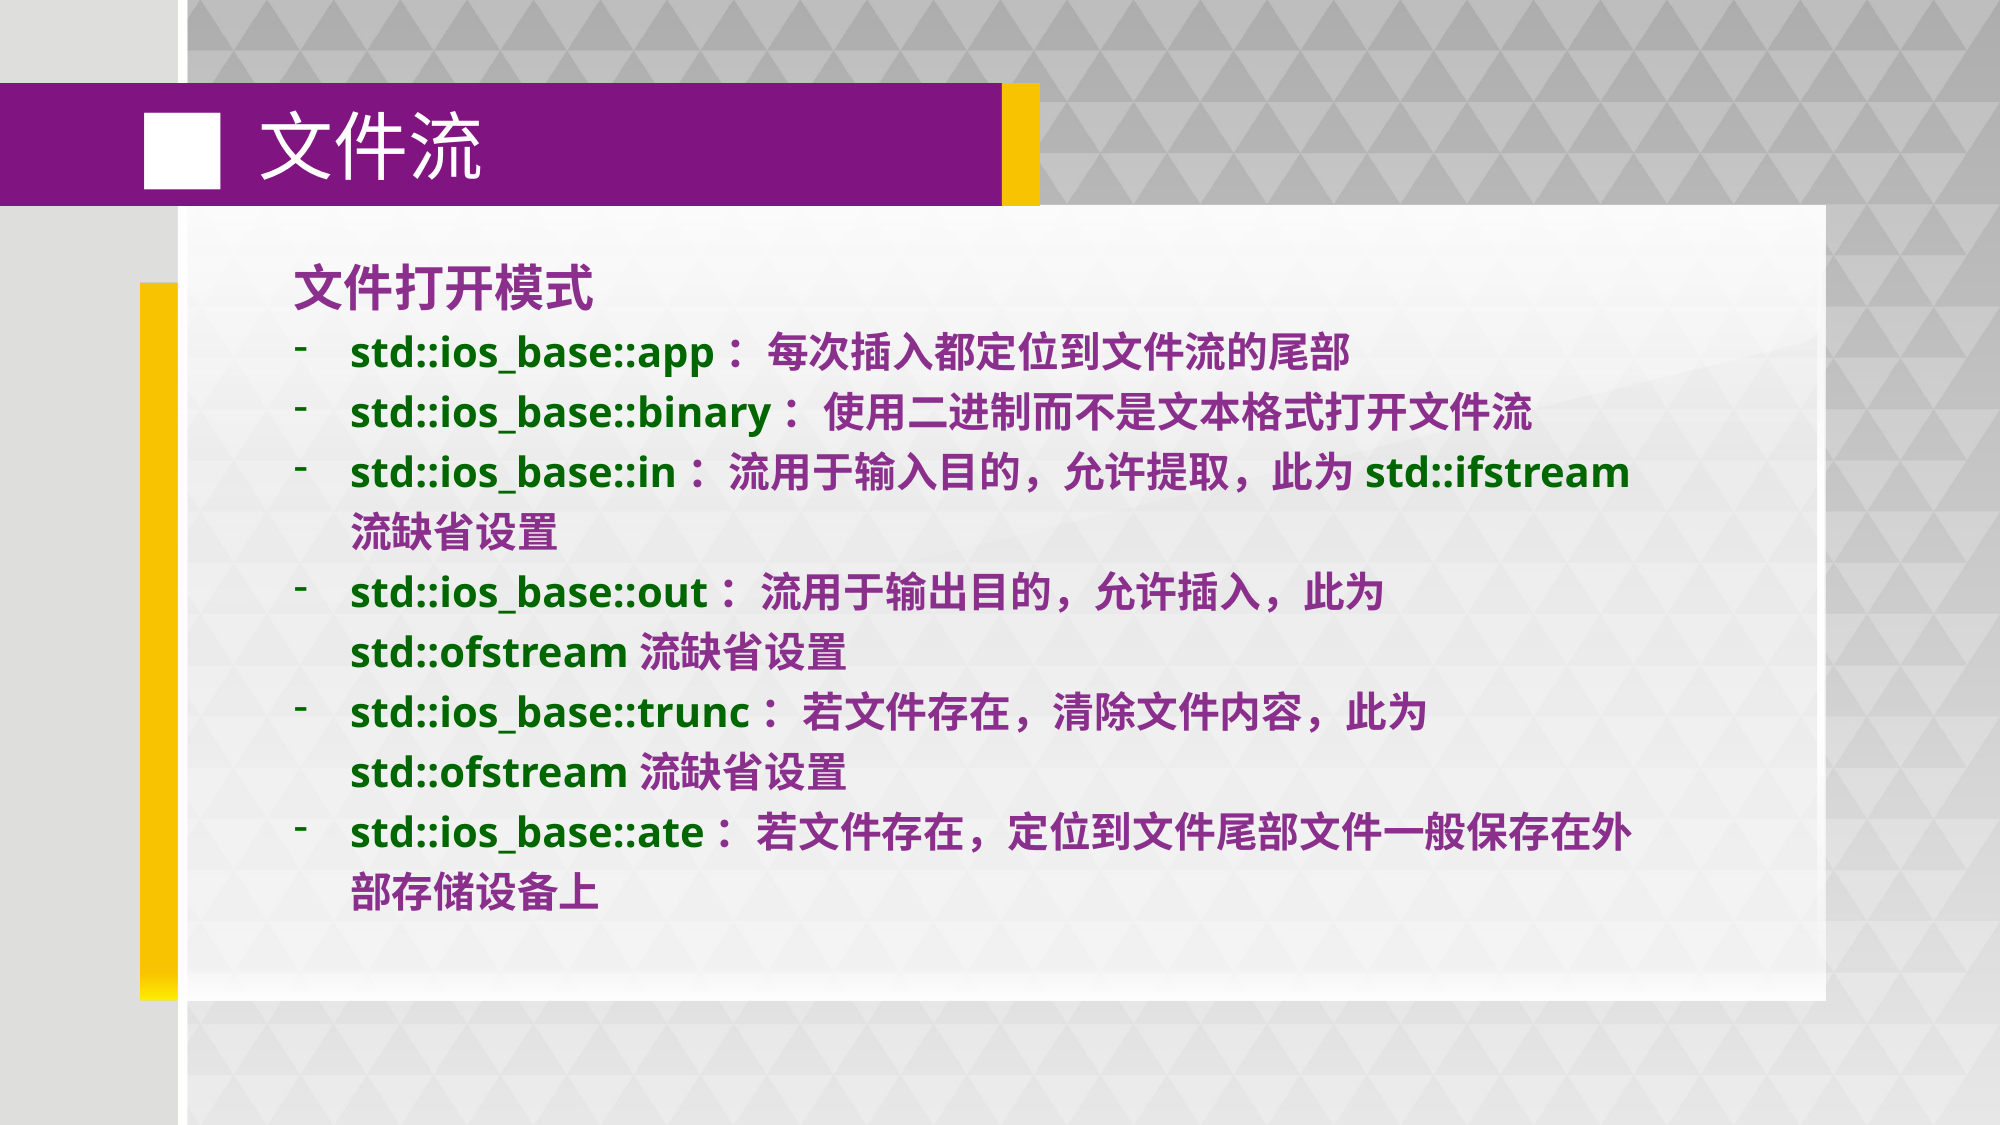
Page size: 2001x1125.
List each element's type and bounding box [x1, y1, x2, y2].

text_box [120, 69, 500, 206]
picture [0, 0, 2000, 1125]
